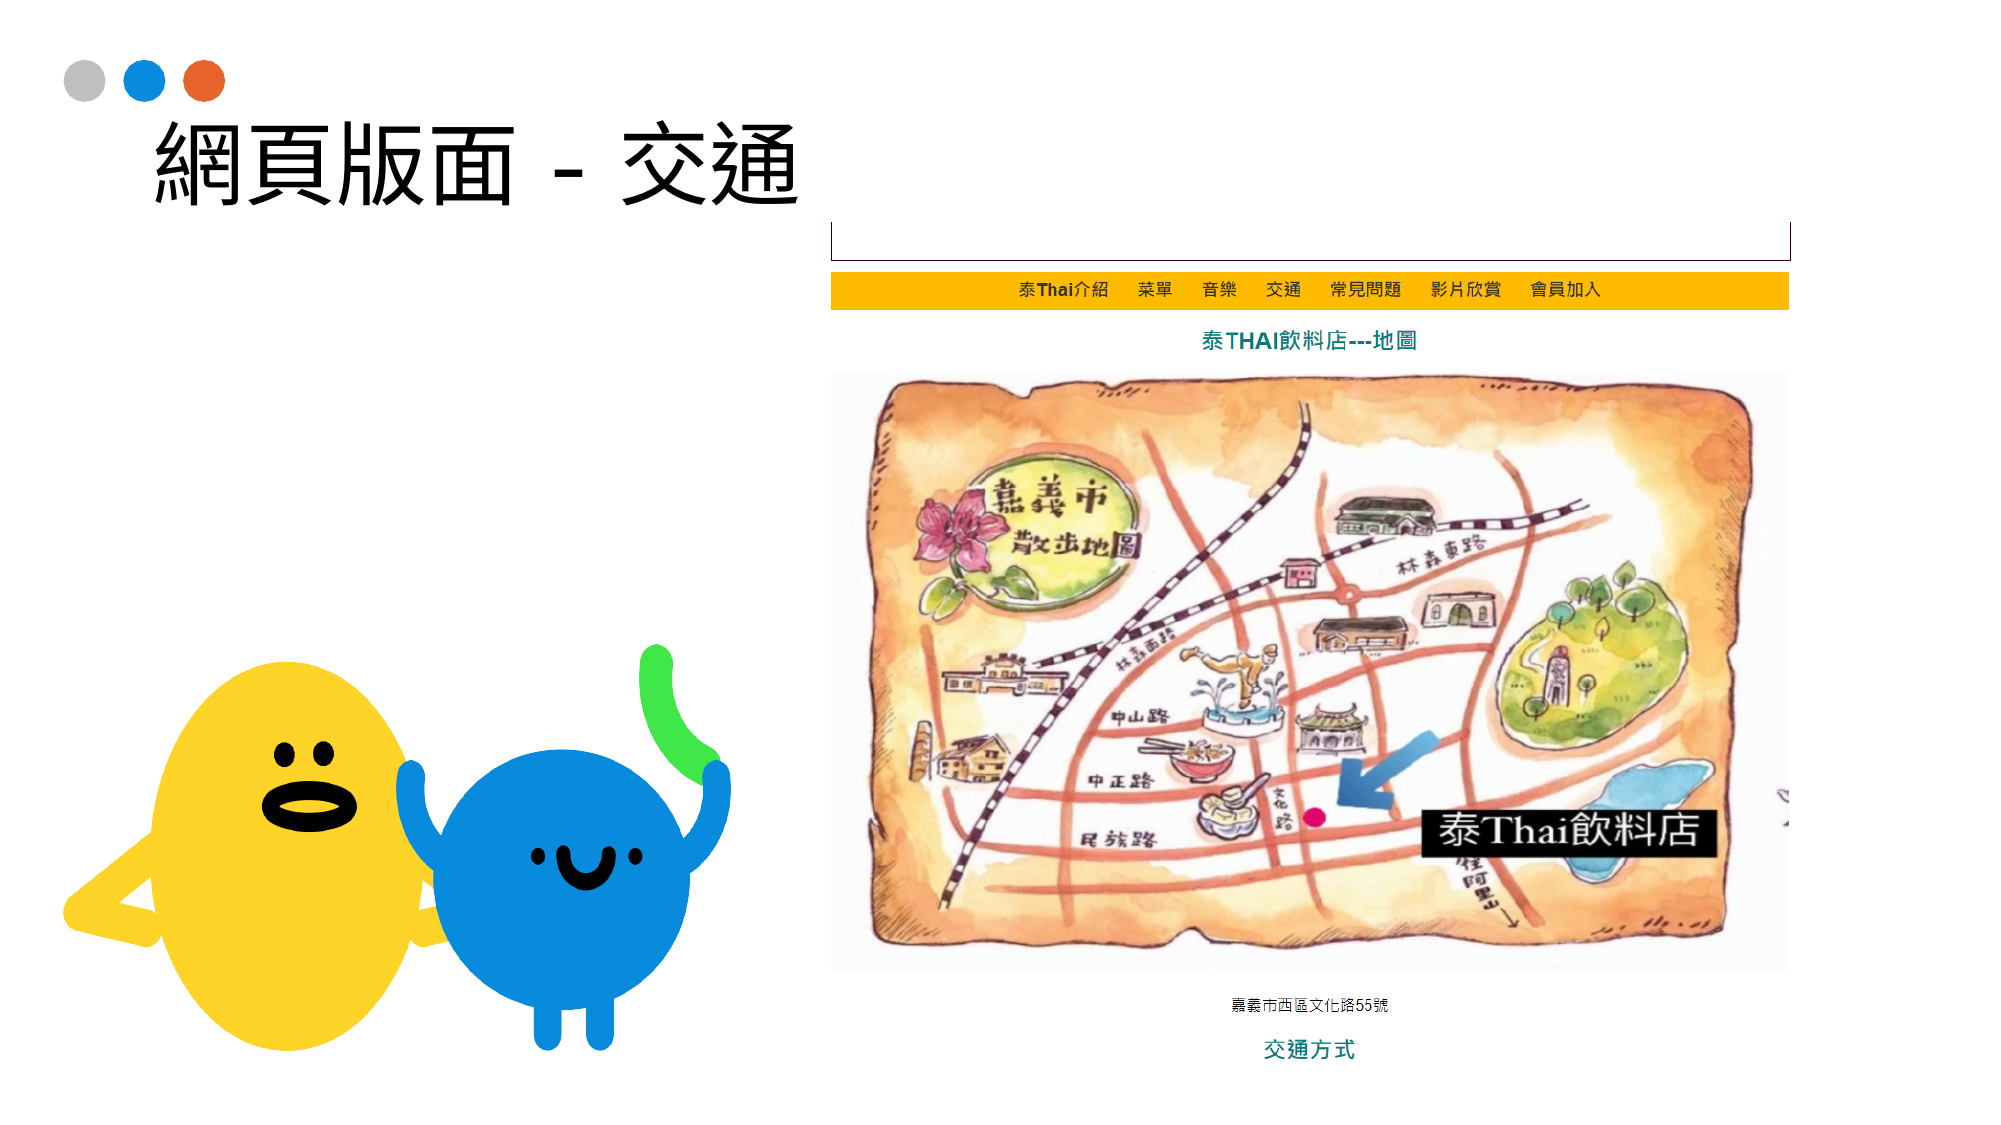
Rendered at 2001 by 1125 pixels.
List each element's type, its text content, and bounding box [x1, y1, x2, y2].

text_box [63, 59, 106, 102]
picture [63, 644, 731, 1051]
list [762, 222, 2000, 1065]
title 網頁版面-交通 [137, 59, 1863, 278]
text_box [183, 59, 226, 102]
text_box [123, 59, 166, 102]
